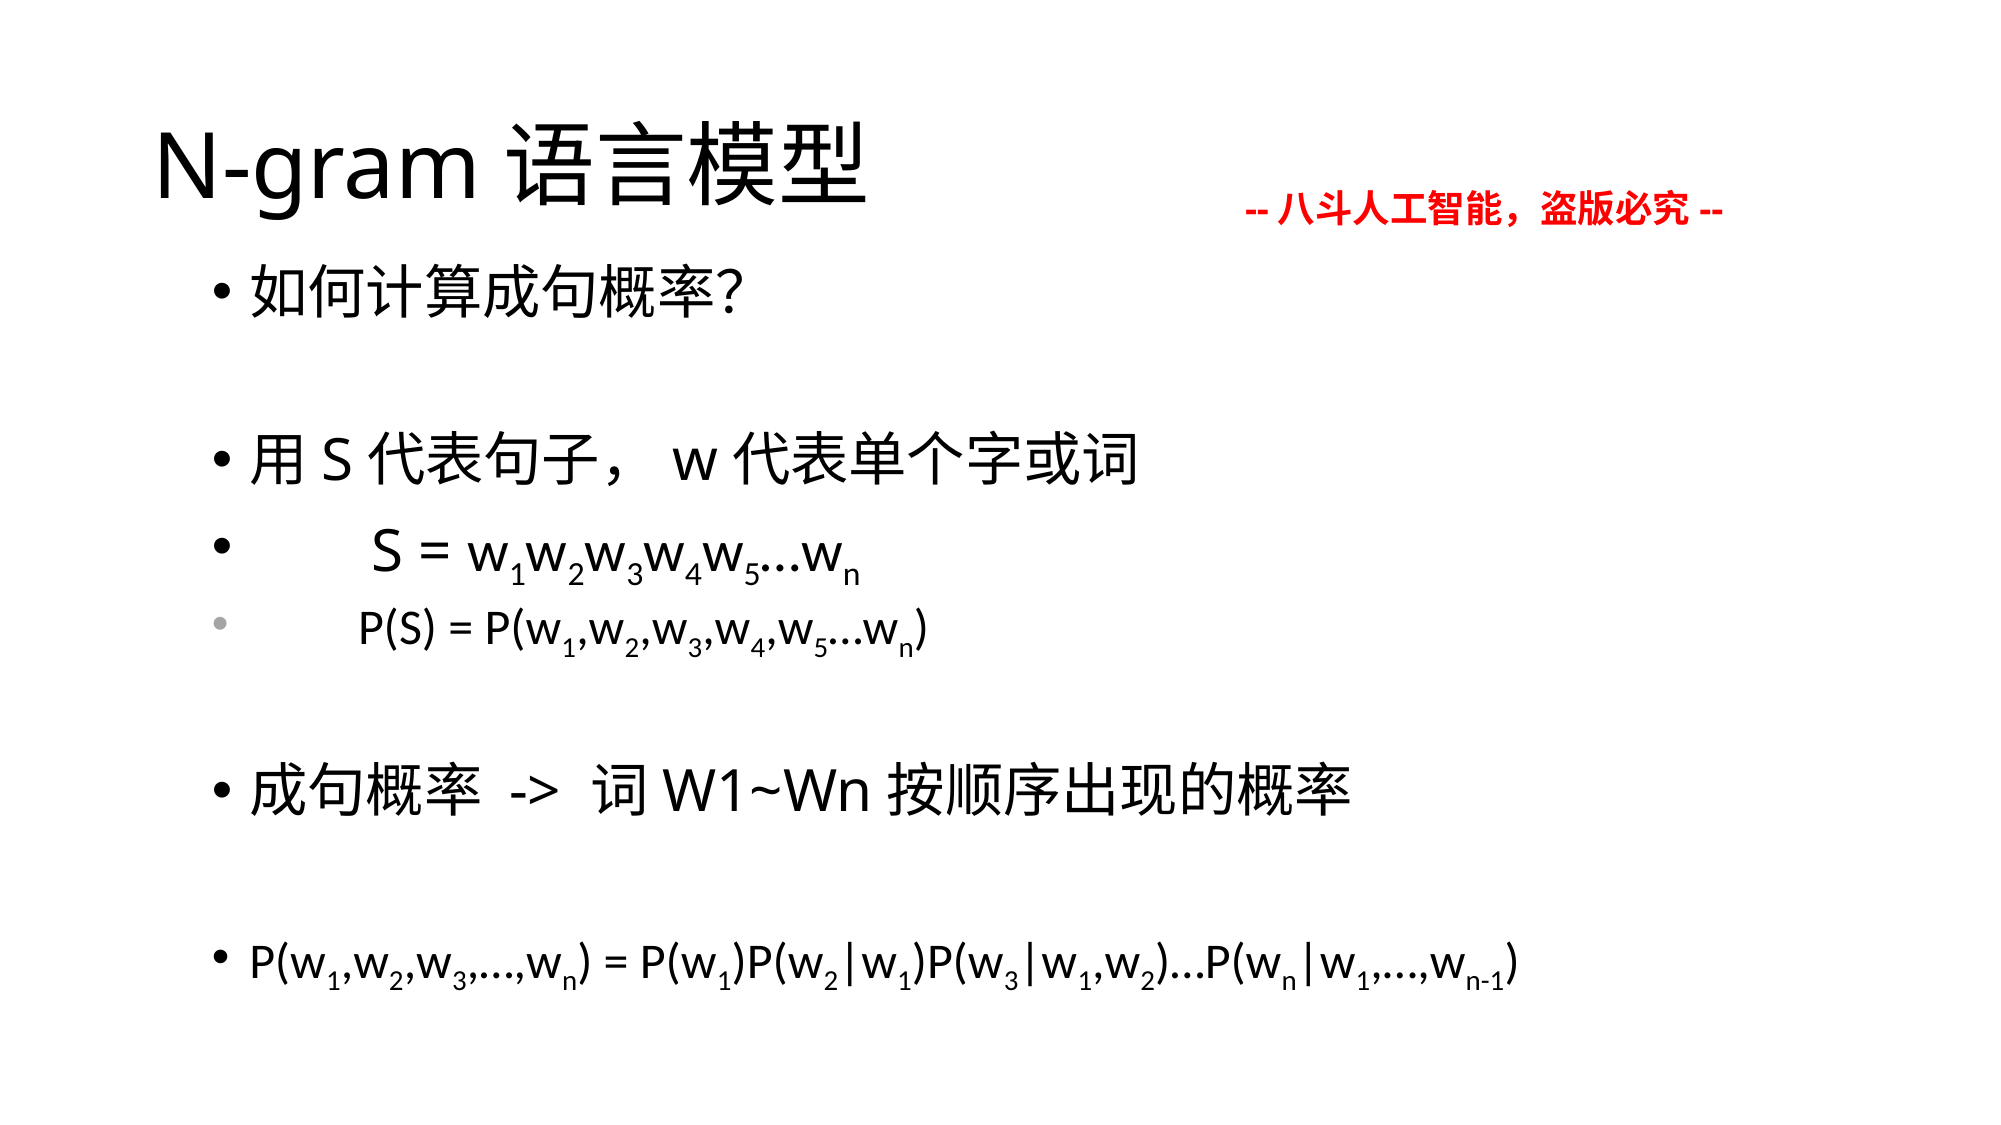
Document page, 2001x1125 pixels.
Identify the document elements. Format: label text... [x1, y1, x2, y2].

title N-gram语言模型 [137, 59, 1863, 278]
text_box --八斗人工智能，盗版必究-- [1230, 177, 1750, 238]
list 如何计算成句概率？ 用S代表句子，w代表单个字或词 S = w1w2w3w4w5…wn P(S) = P(w1,w2,w3,w4,w5…wn) 成句概率 -> 词W1~Wn按顺序出现的概率 P(w1,w2,w3,…,wn) = P(w1)P(w2|w1)P(w3|w1,w2)…P(wn|w1,…,wn-1) [196, 255, 1750, 1038]
